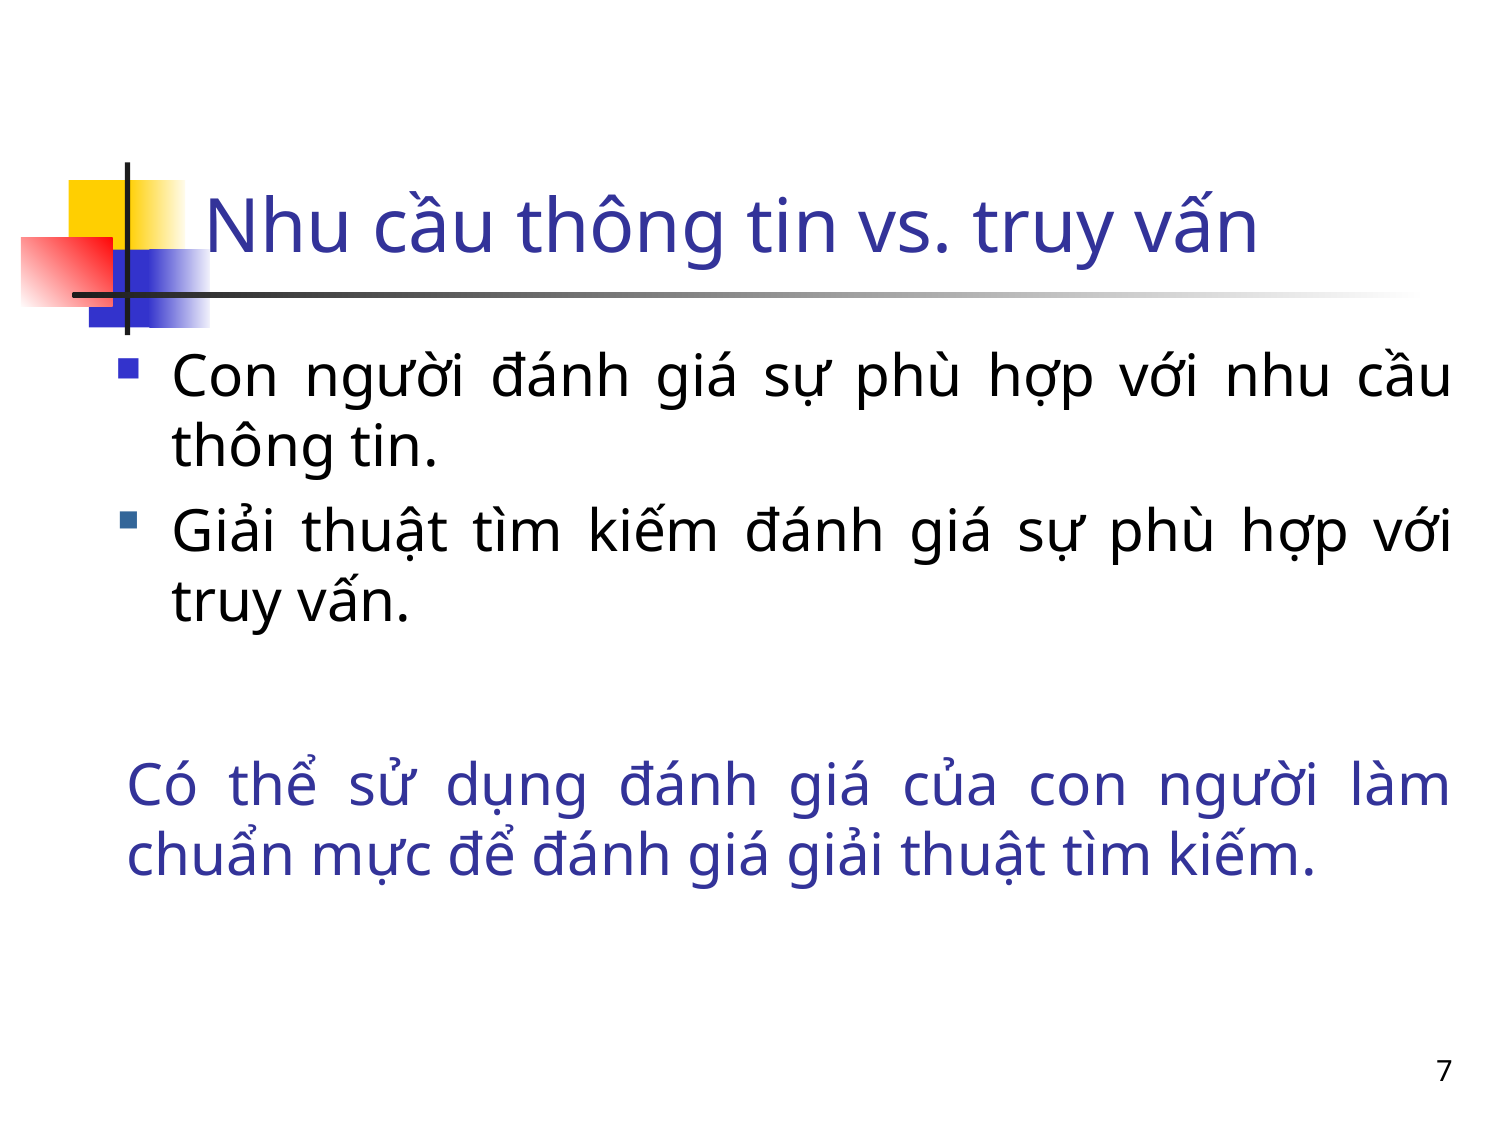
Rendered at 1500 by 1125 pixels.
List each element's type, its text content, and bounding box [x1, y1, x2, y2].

title Nhu cầu thông tin vs. truy vấn [188, 35, 1468, 275]
list Con người đánh giá sự phù hợp với nhu cầu thông tin. Giải thuật tìm kiếm đánh giá sự phù hợp với truy vấn. [100, 331, 1469, 669]
slide_number 7 [1155, 1024, 1468, 1100]
text_box Có thể sử dụng đánh giá của con người làm chuẩn mực để đánh giá giải thuật tìm kiếm. [112, 739, 1468, 895]
